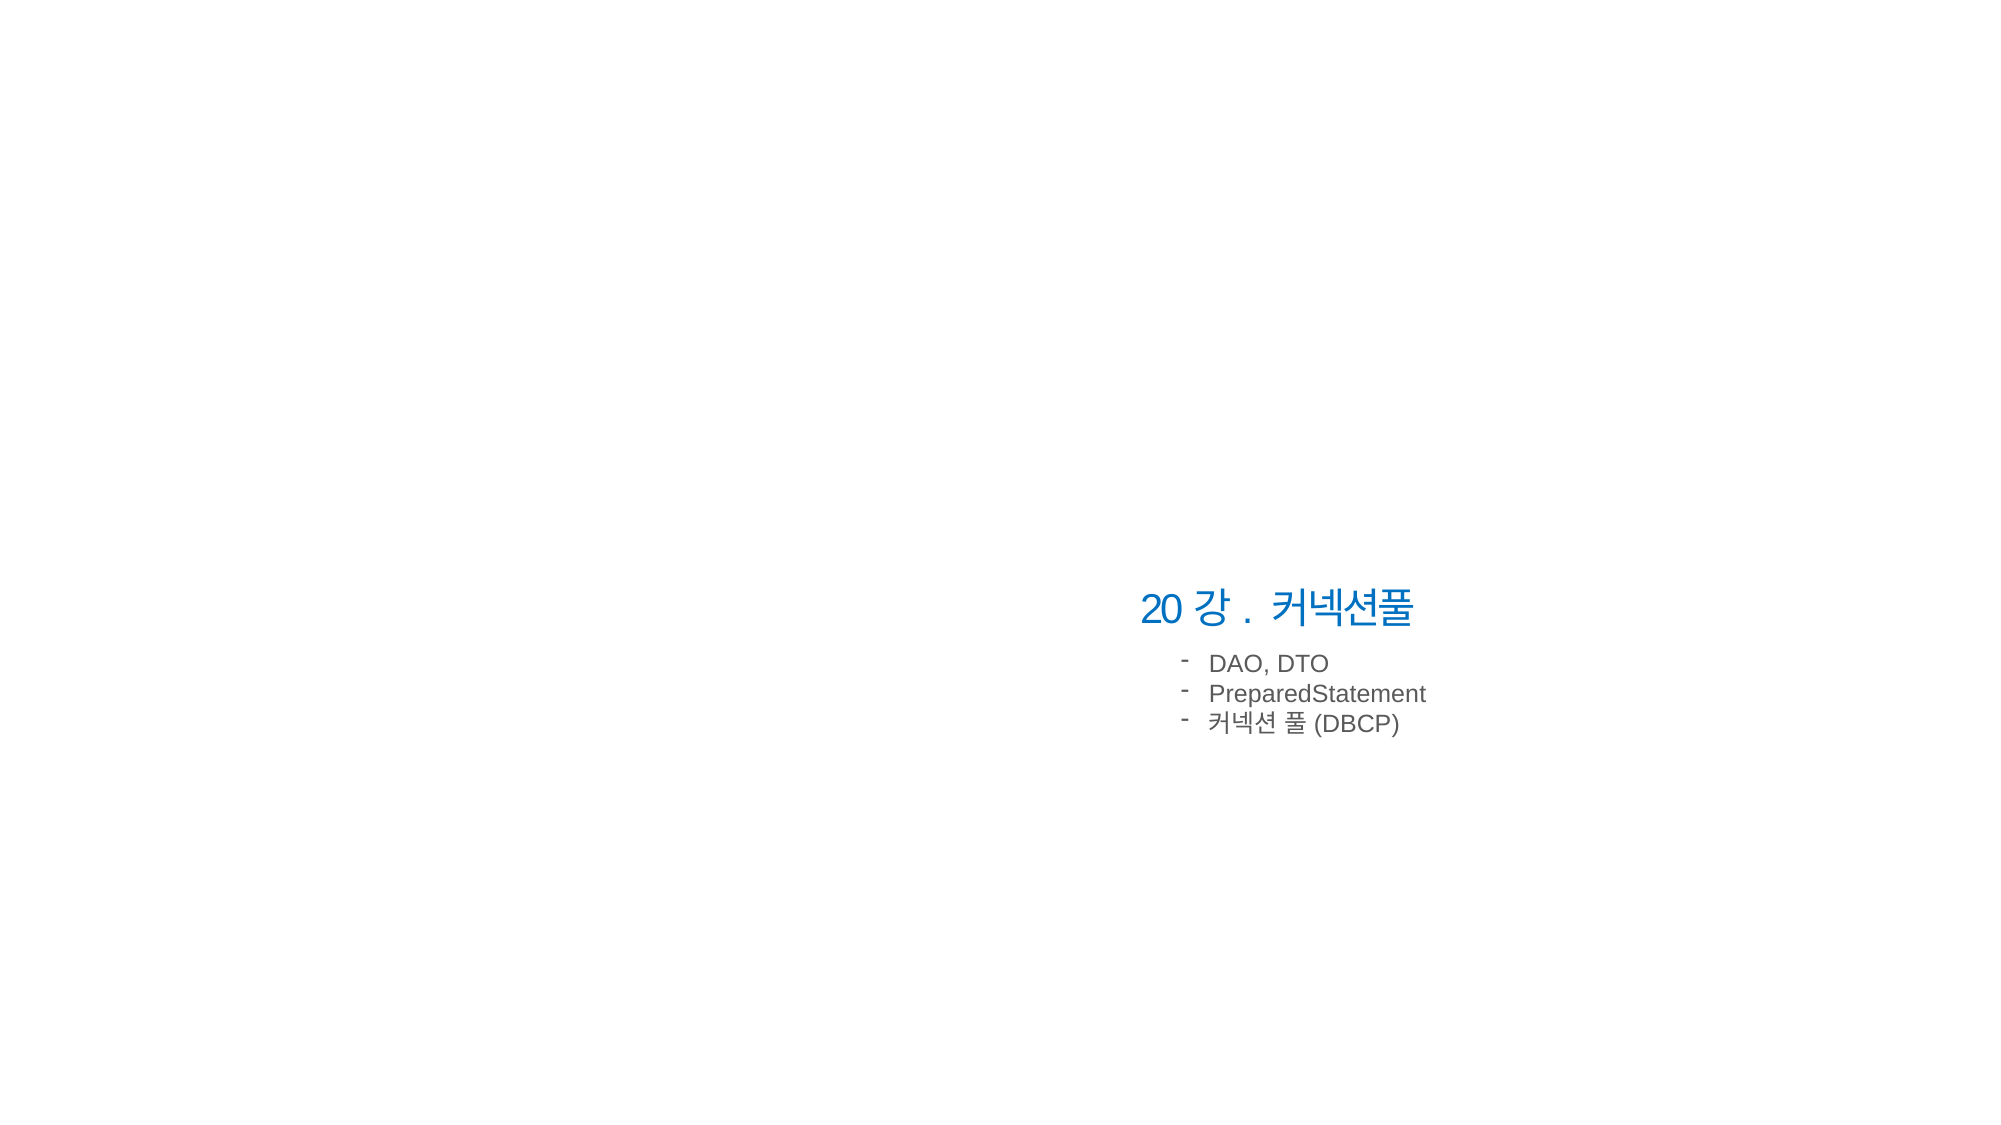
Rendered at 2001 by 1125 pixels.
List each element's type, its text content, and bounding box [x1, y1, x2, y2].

text_box 20강. 커넥션풀 [1125, 574, 1855, 639]
text_box DAO, DTO PreparedStatement 커넥션 풀(DBCP) [1166, 639, 1855, 745]
